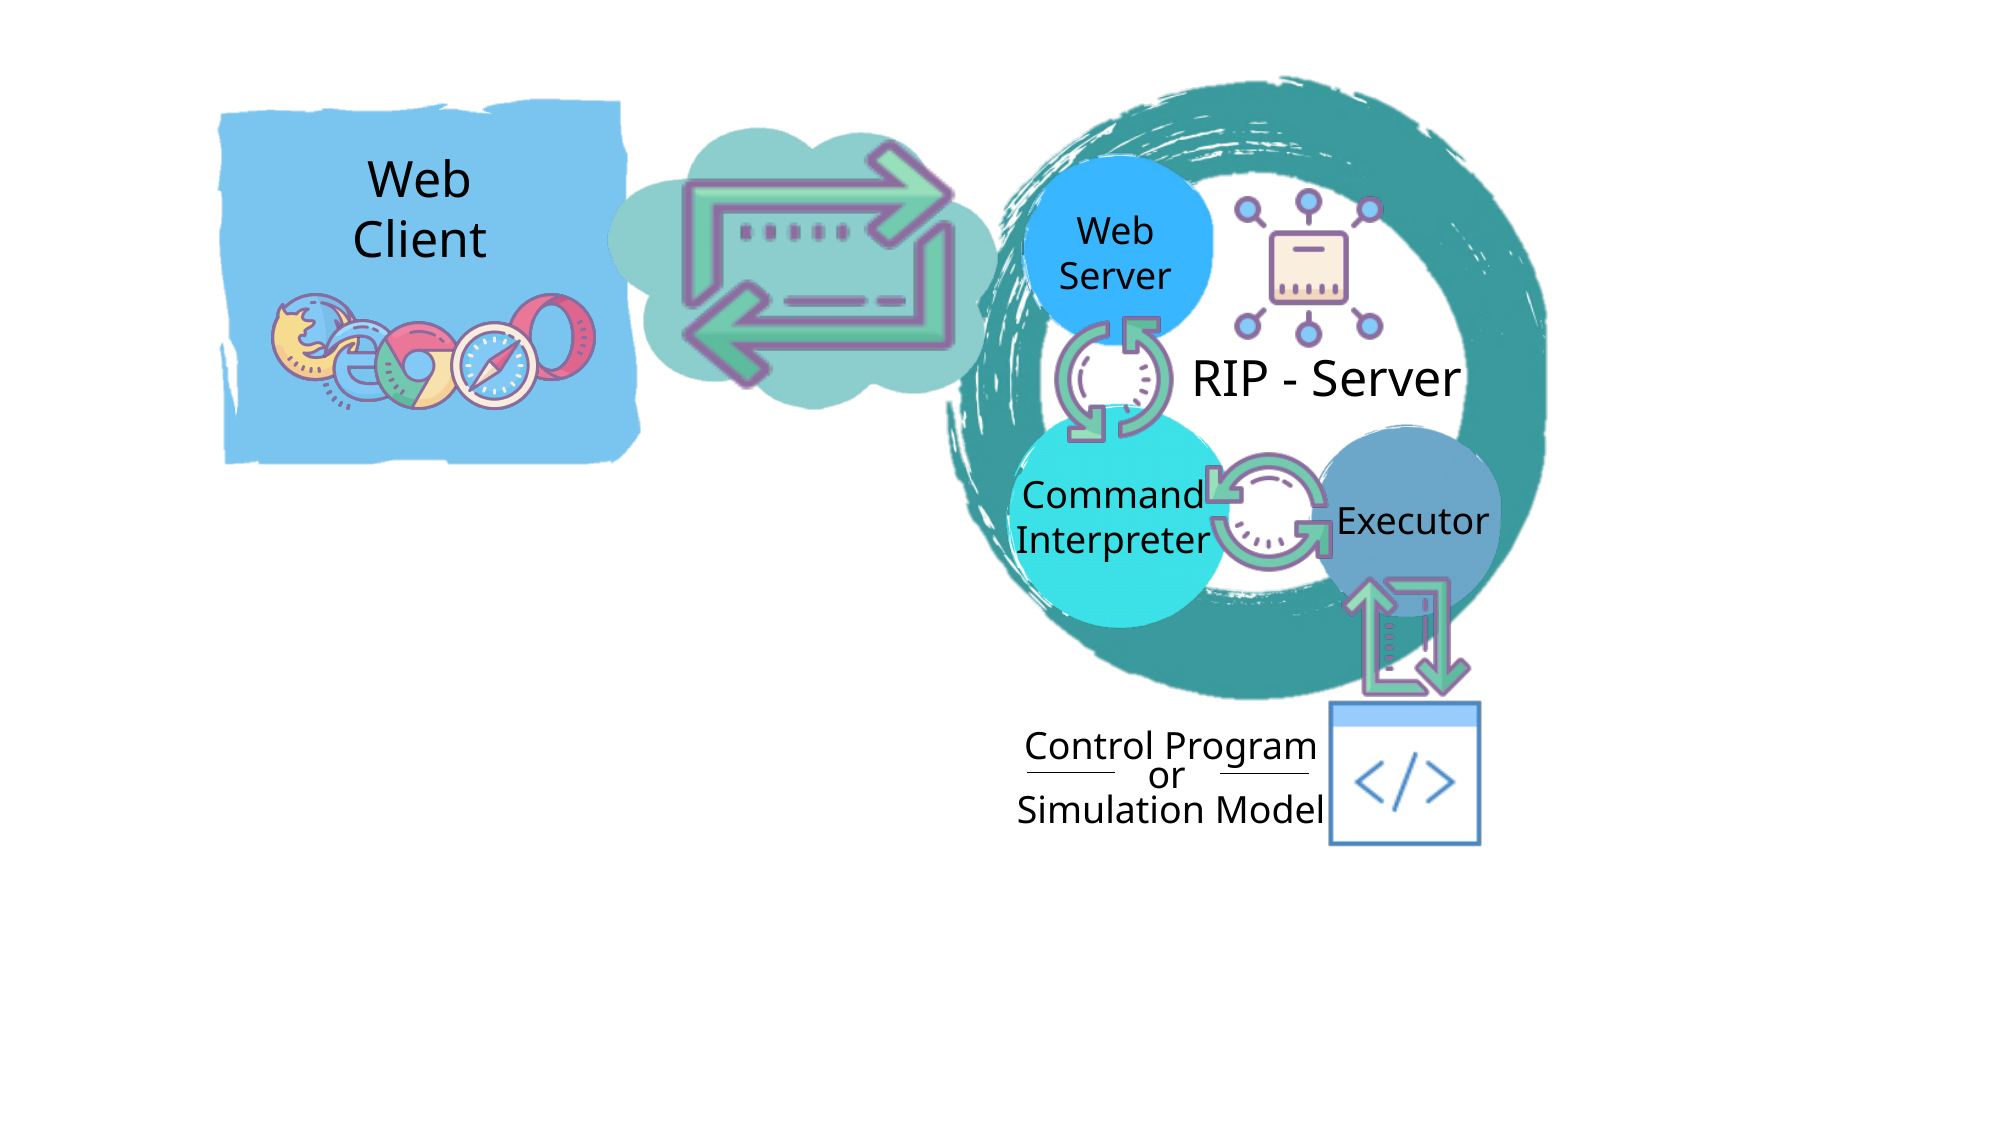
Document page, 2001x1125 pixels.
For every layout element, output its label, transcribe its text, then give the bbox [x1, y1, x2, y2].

text_box Control Program Simulation Model [1002, 735, 1321, 838]
text_box or [1132, 743, 1201, 803]
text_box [1011, 143, 1221, 350]
picture [180, 35, 1593, 859]
